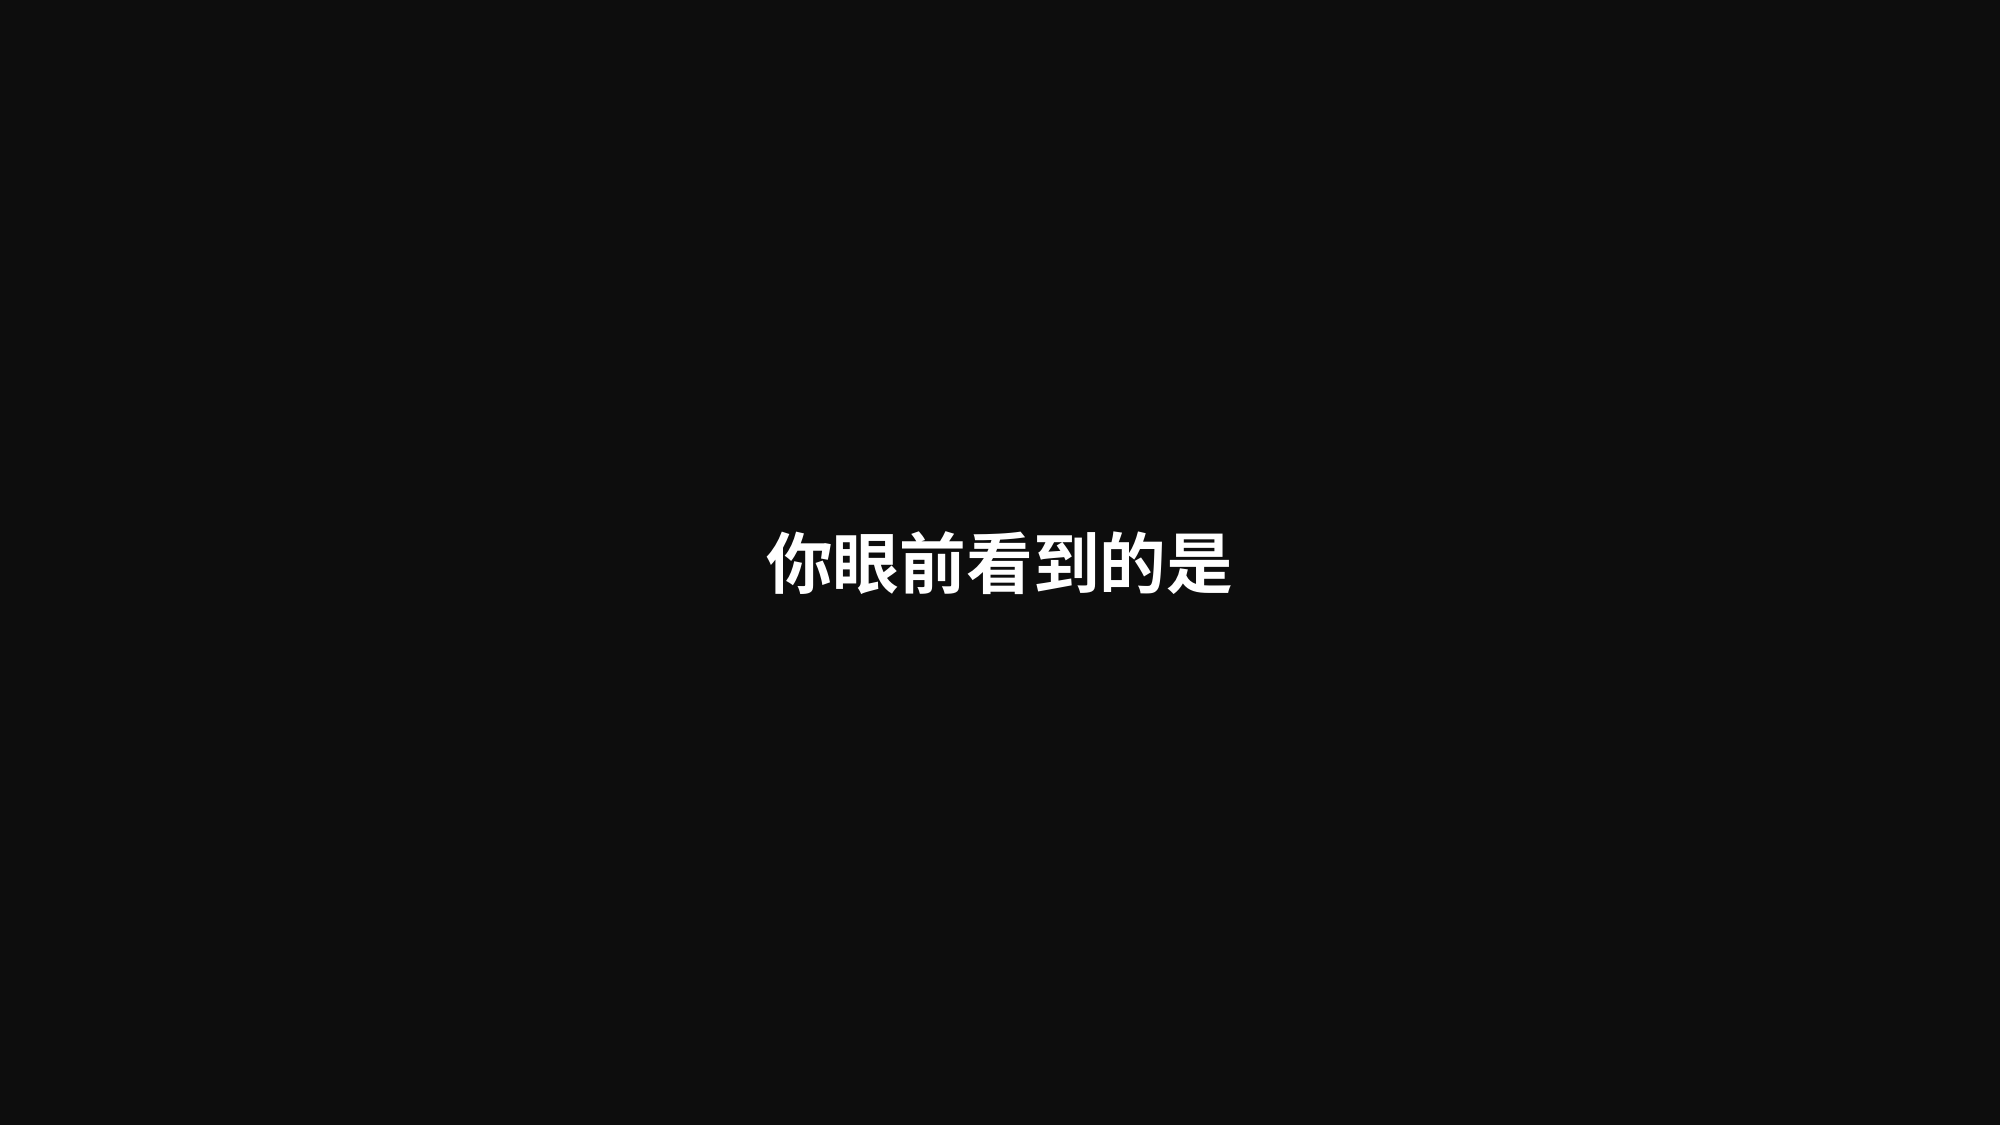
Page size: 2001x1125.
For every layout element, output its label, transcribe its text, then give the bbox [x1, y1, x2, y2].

text_box 你眼前看到的是 [751, 514, 1249, 610]
text_box [0, 0, 2000, 1125]
